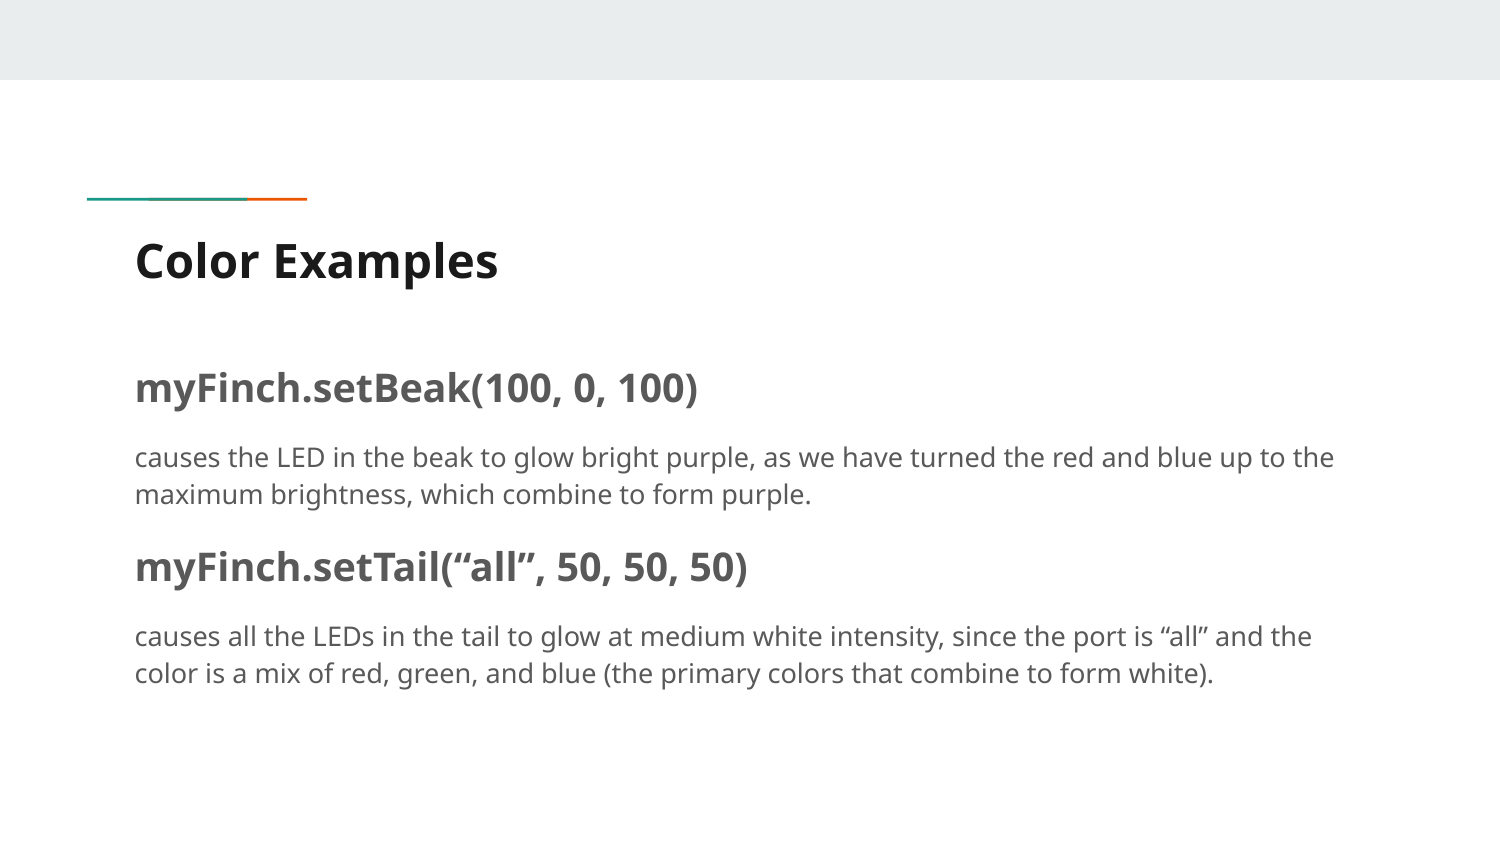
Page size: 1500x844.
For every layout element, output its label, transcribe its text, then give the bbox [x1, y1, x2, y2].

title Color Examples [119, 216, 1381, 305]
list myFinch.setBeak(100, 0, 100) causes the LED in the beak to glow bright purple, as we have turned the red and blue up to the maximum brightness, which combine to form purple. myFinch.setTail(“all”, 50, 50, 50) causes all the LEDs in the tail to glow at medium white intensity, since the port is “all” and the color is a mix of red, green, and blue (the primary colors that combine to form white). [119, 341, 1381, 844]
